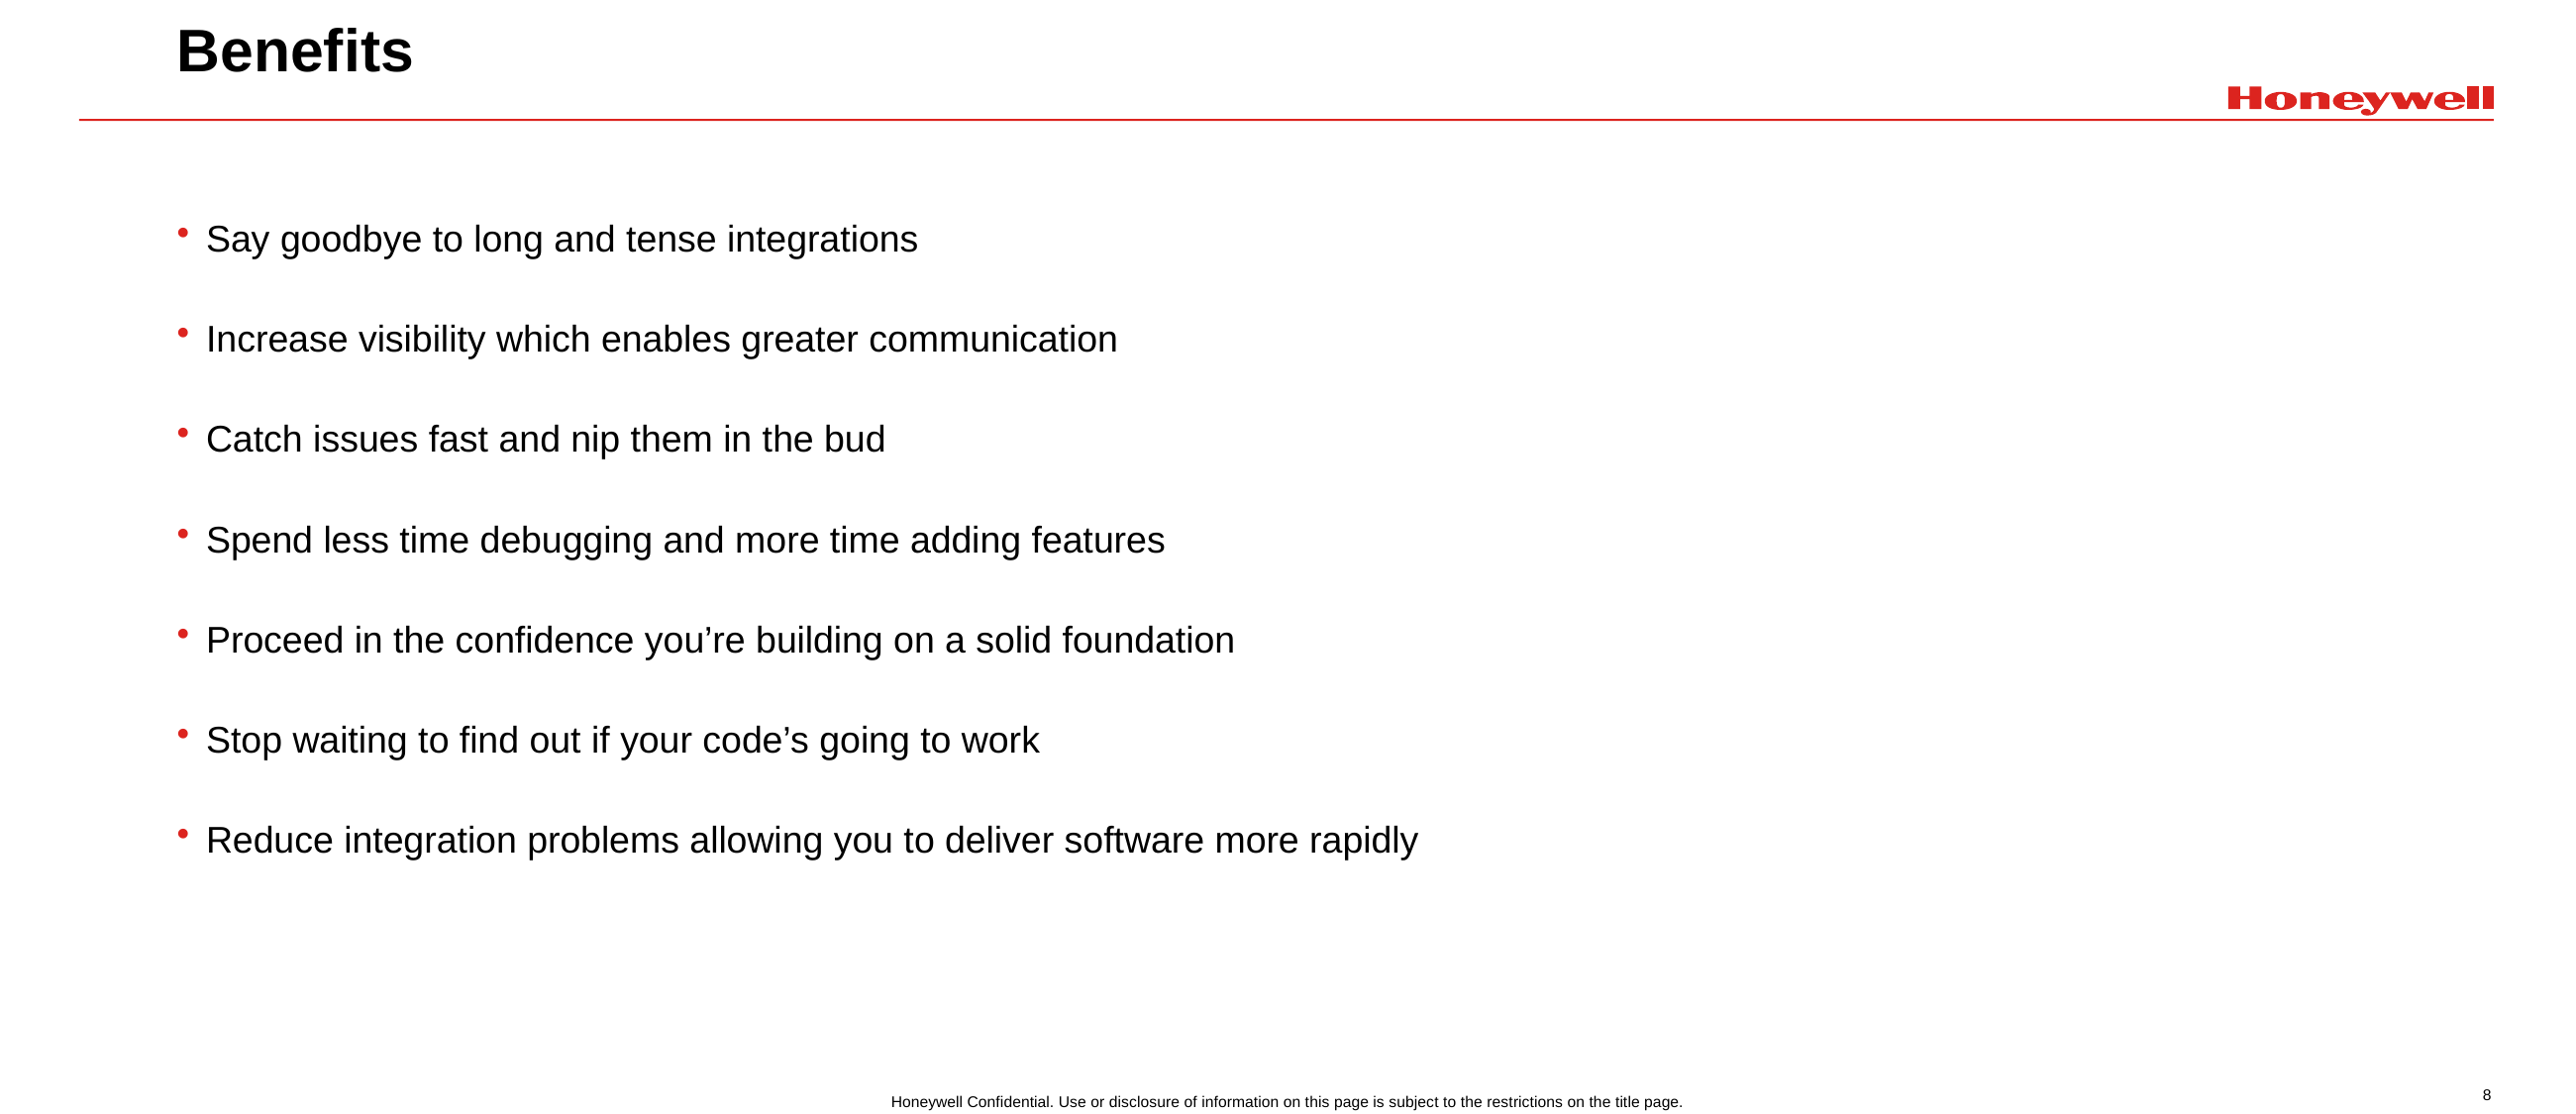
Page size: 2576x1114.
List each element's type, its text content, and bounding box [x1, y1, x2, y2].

list Say goodbye to long and tense integrations Increase visibility which enables greater communication Catch issues fast and nip them in the bud Spend less time debugging and more time adding features Proceed in the confidence you’re building on a solid foundation Stop waiting to find out if your code’s going to work Reduce integration problems allowing you to deliver software more rapidly [157, 160, 2412, 1011]
title Benefits [157, 16, 2412, 94]
